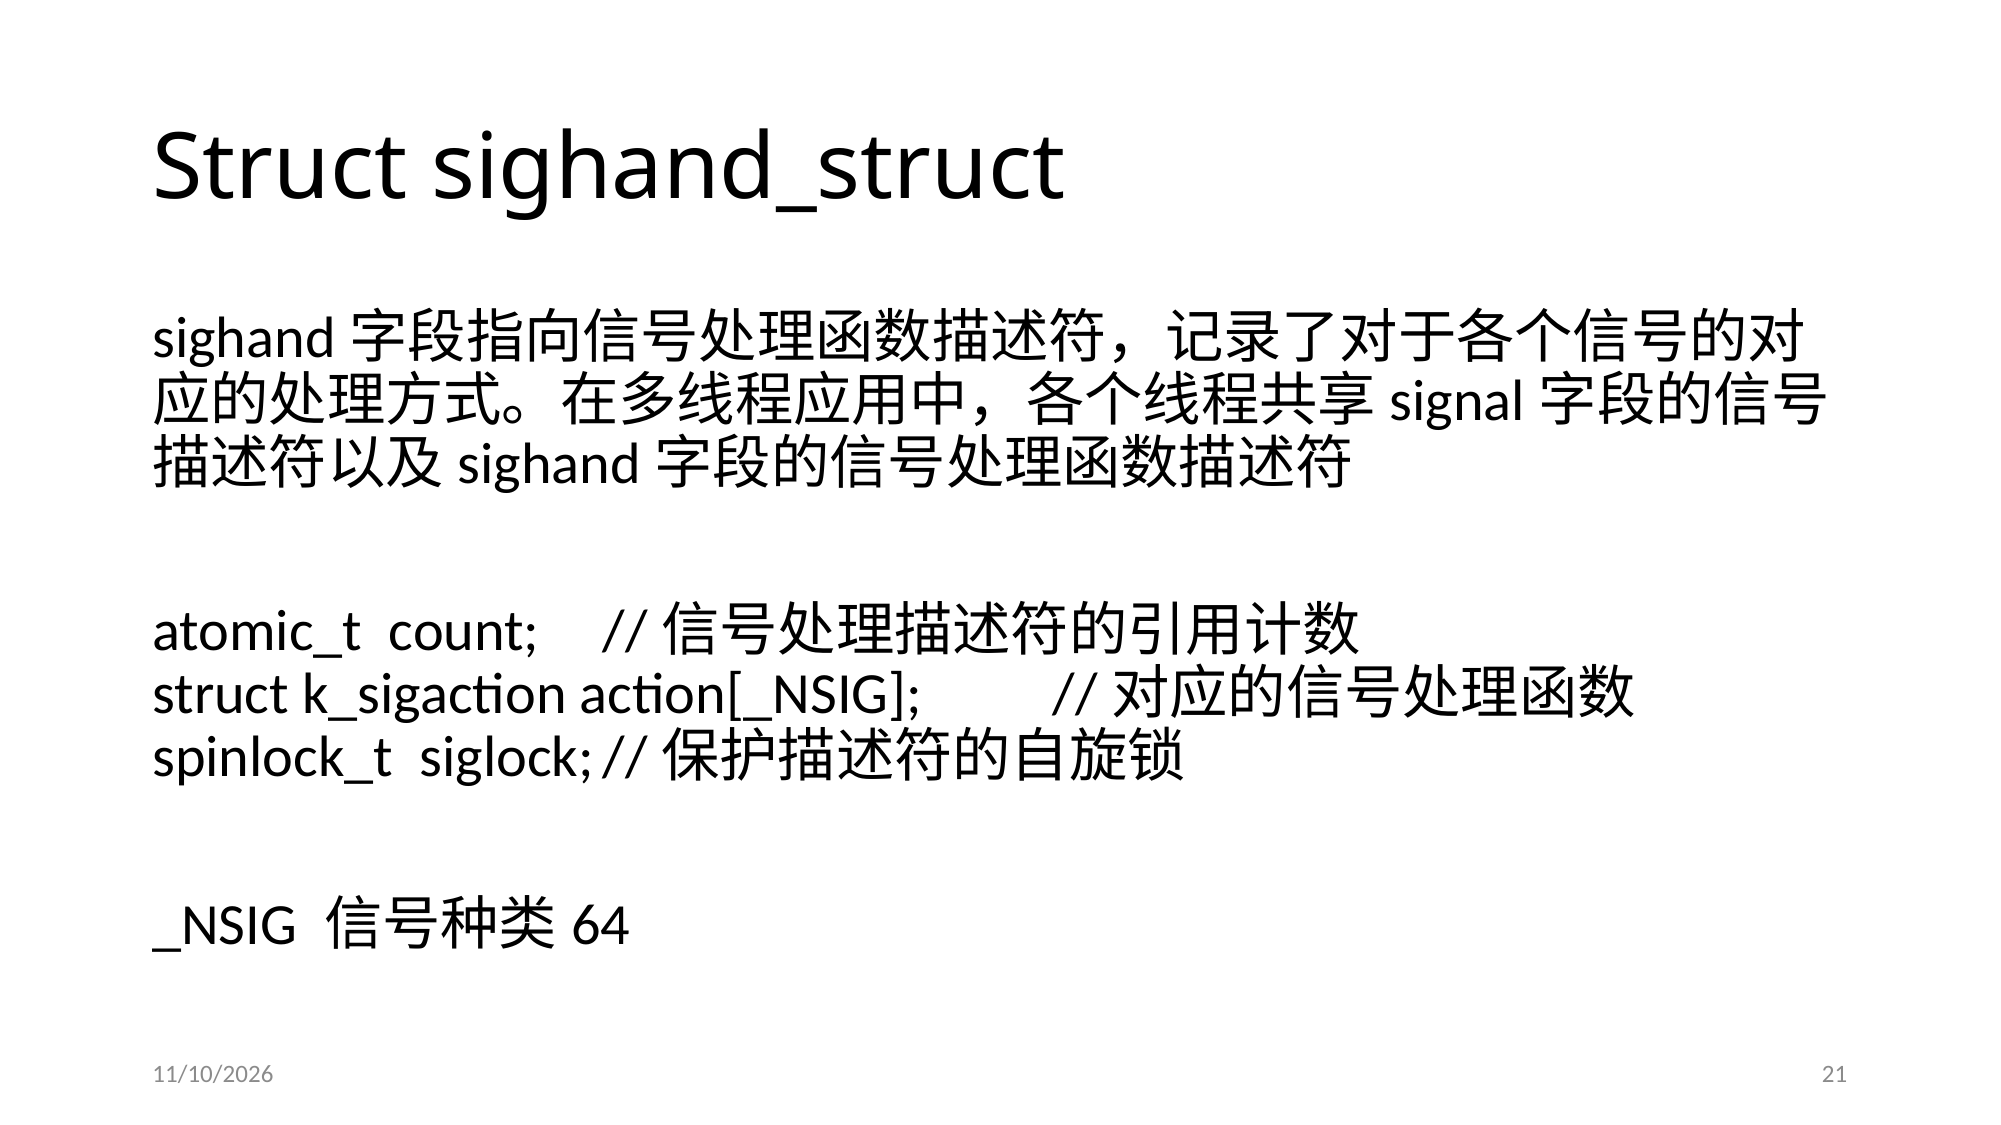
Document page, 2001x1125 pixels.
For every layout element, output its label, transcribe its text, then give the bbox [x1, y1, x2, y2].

slide_number 21 [1412, 1042, 1863, 1103]
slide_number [137, 1042, 588, 1103]
list sighand字段指向信号处理函数描述符，记录了对于各个信号的对应的处理方式。在多线程应用中，各个线程共享signal字段的信号描述符以及sighand字段的信号处理函数描述符 atomic_t count; //信号处理描述符的引用计数 struct k_sigaction action[_NSIG]; //对应的信号处理函数 spinlock_t siglock; //保护描述符的自旋锁 _NSIG 信号种类64 [137, 299, 1863, 1014]
title Struct sighand_struct [137, 59, 1863, 278]
